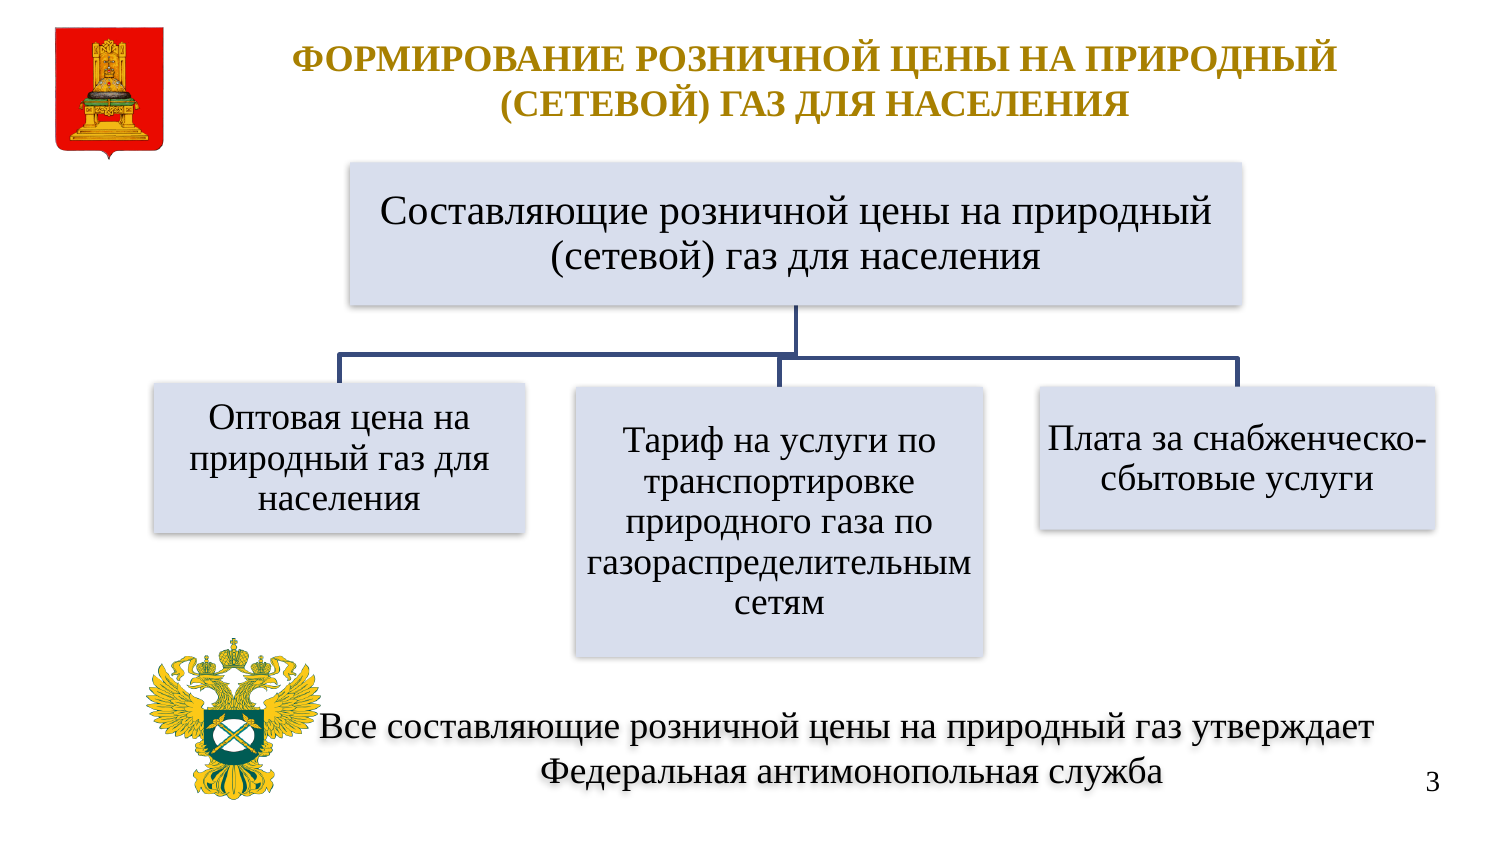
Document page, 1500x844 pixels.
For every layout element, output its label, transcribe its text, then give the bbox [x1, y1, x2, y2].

picture [146, 638, 321, 801]
text_box Все составляющие розничной цены на природный газ утверждает Федеральная антимонопольная служба [325, 693, 1471, 799]
text_box ФОРМИРОВАНИЕ РОЗНИЧНОЙ ЦЕНЫ НА ПРИРОДНЫЙ (СЕТЕВОЙ) ГАЗ ДЛЯ НАСЕЛЕНИЯ [176, 32, 1454, 126]
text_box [147, 149, 1436, 694]
picture [52, 20, 171, 167]
